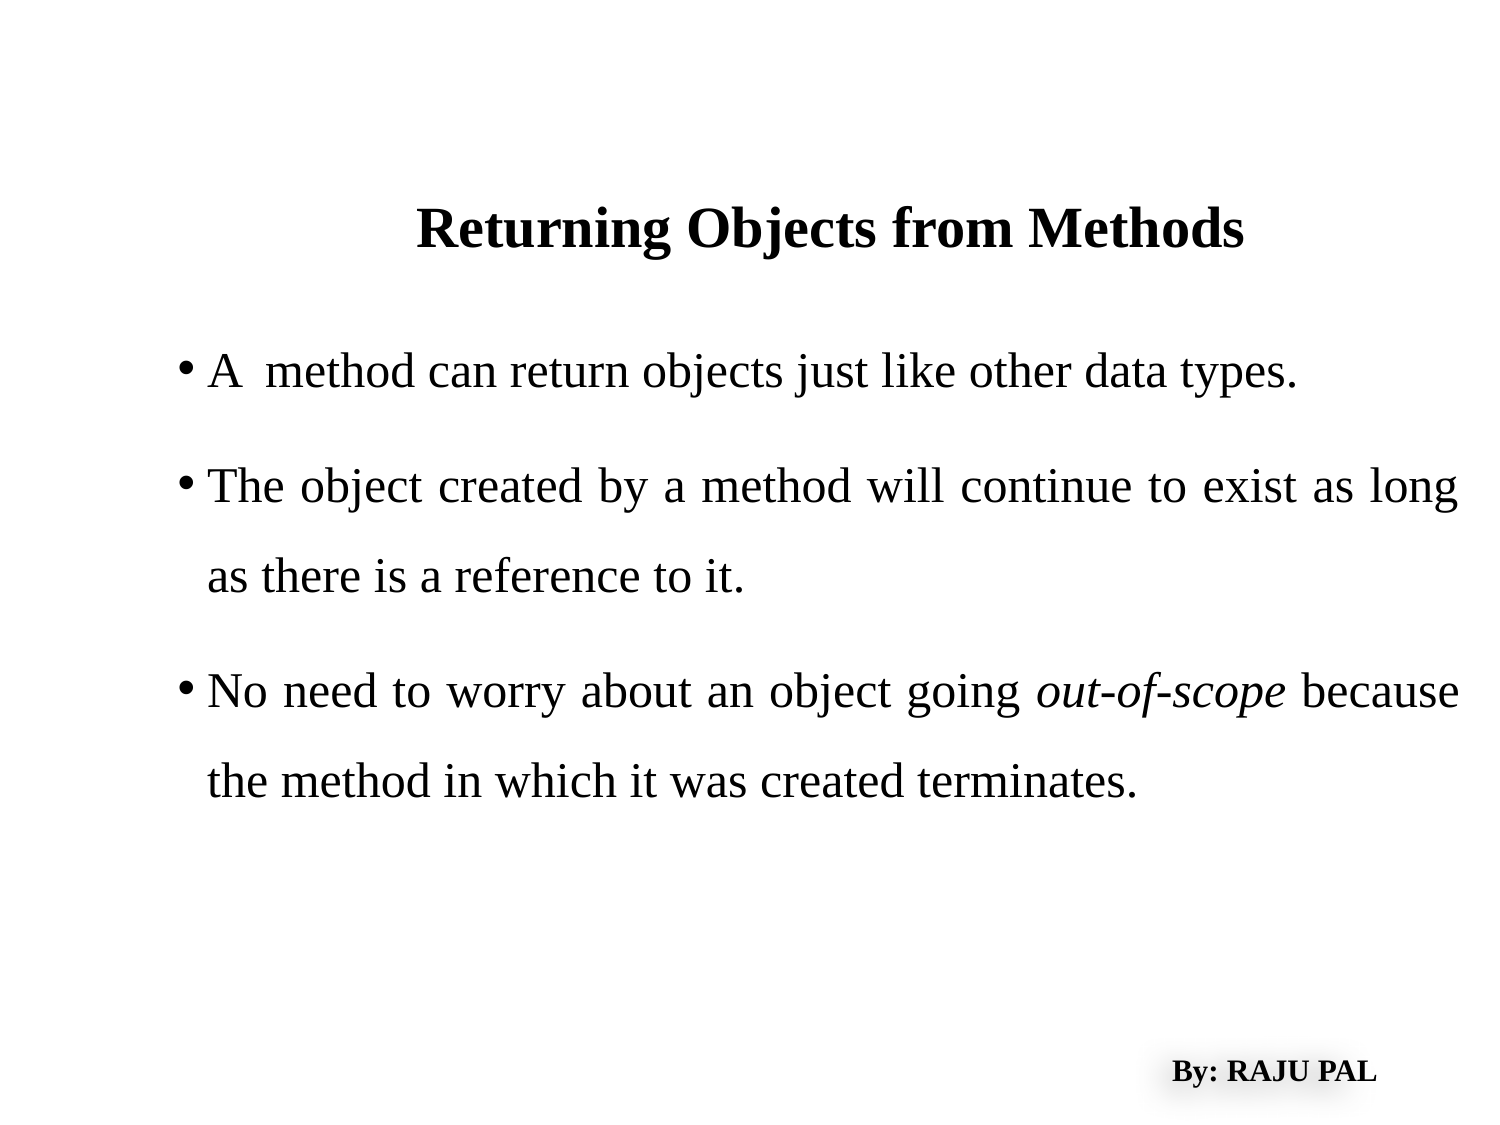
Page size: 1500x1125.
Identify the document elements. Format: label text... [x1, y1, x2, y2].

text_box Returning Objects from Methods [249, 174, 1413, 263]
text_box A method can return objects just like other data types. The object created by a method will continue to exist as long as there is a reference to it. No need to worry about an object going out-of-scope because the method in which it was created terminates. [162, 299, 1475, 1125]
